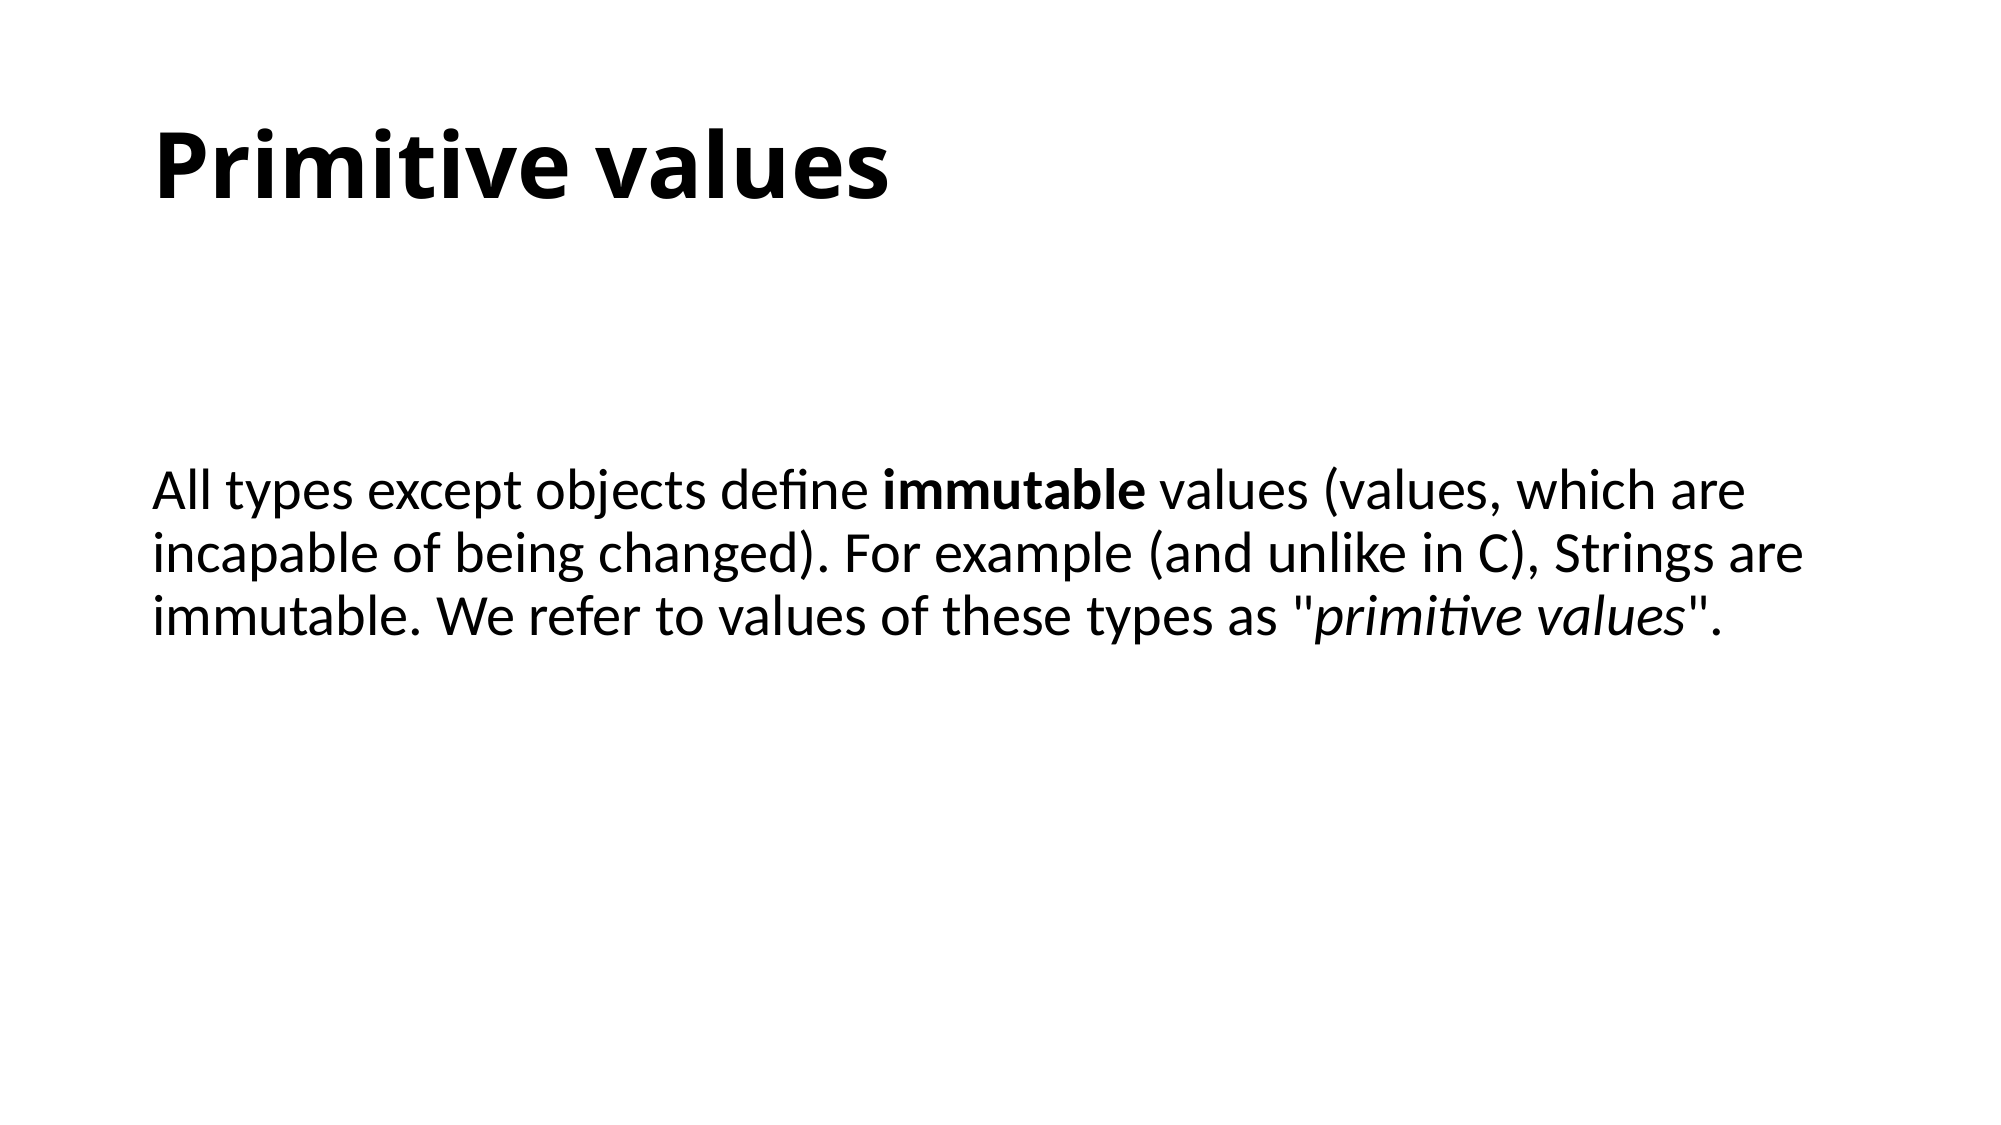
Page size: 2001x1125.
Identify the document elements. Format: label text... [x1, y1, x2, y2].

list All types except objects define immutable values (values, which are incapable of being changed). For example (and unlike in C), Strings are immutable. We refer to values of these types as "primitive values". [137, 277, 1863, 1014]
title Primitive values [137, 59, 1863, 277]
